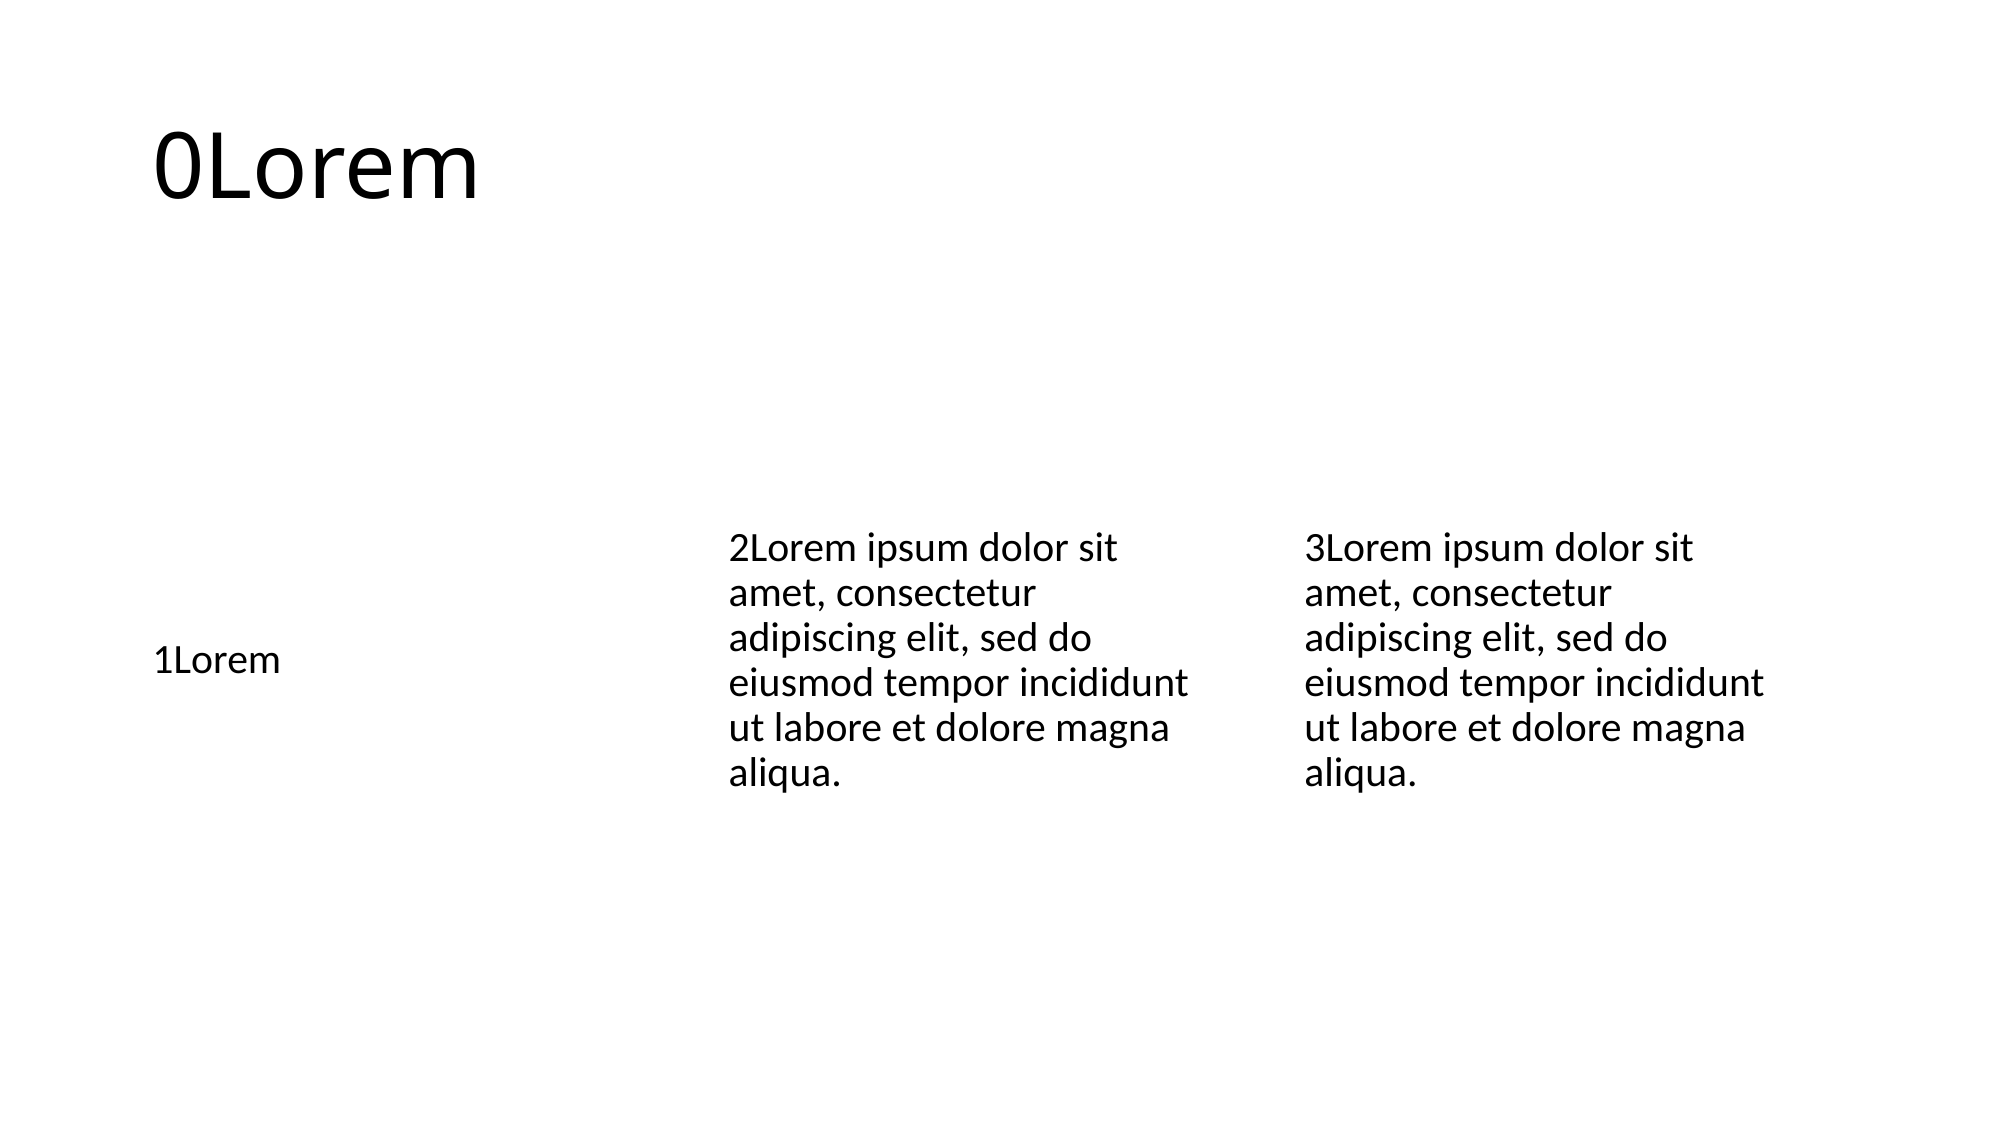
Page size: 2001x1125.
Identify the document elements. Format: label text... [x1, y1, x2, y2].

list 2Lorem ipsum dolor sit amet, consectetur adipiscing elit, sed do eiusmod tempor incididunt ut labore et dolore magna aliqua. [713, 303, 1217, 1017]
title 0Lorem [137, 59, 1863, 278]
list 1Lorem [137, 303, 641, 1017]
list 3Lorem ipsum dolor sit amet, consectetur adipiscing elit, sed do eiusmod tempor incididunt ut labore et dolore magna aliqua. [1289, 303, 1793, 1017]
